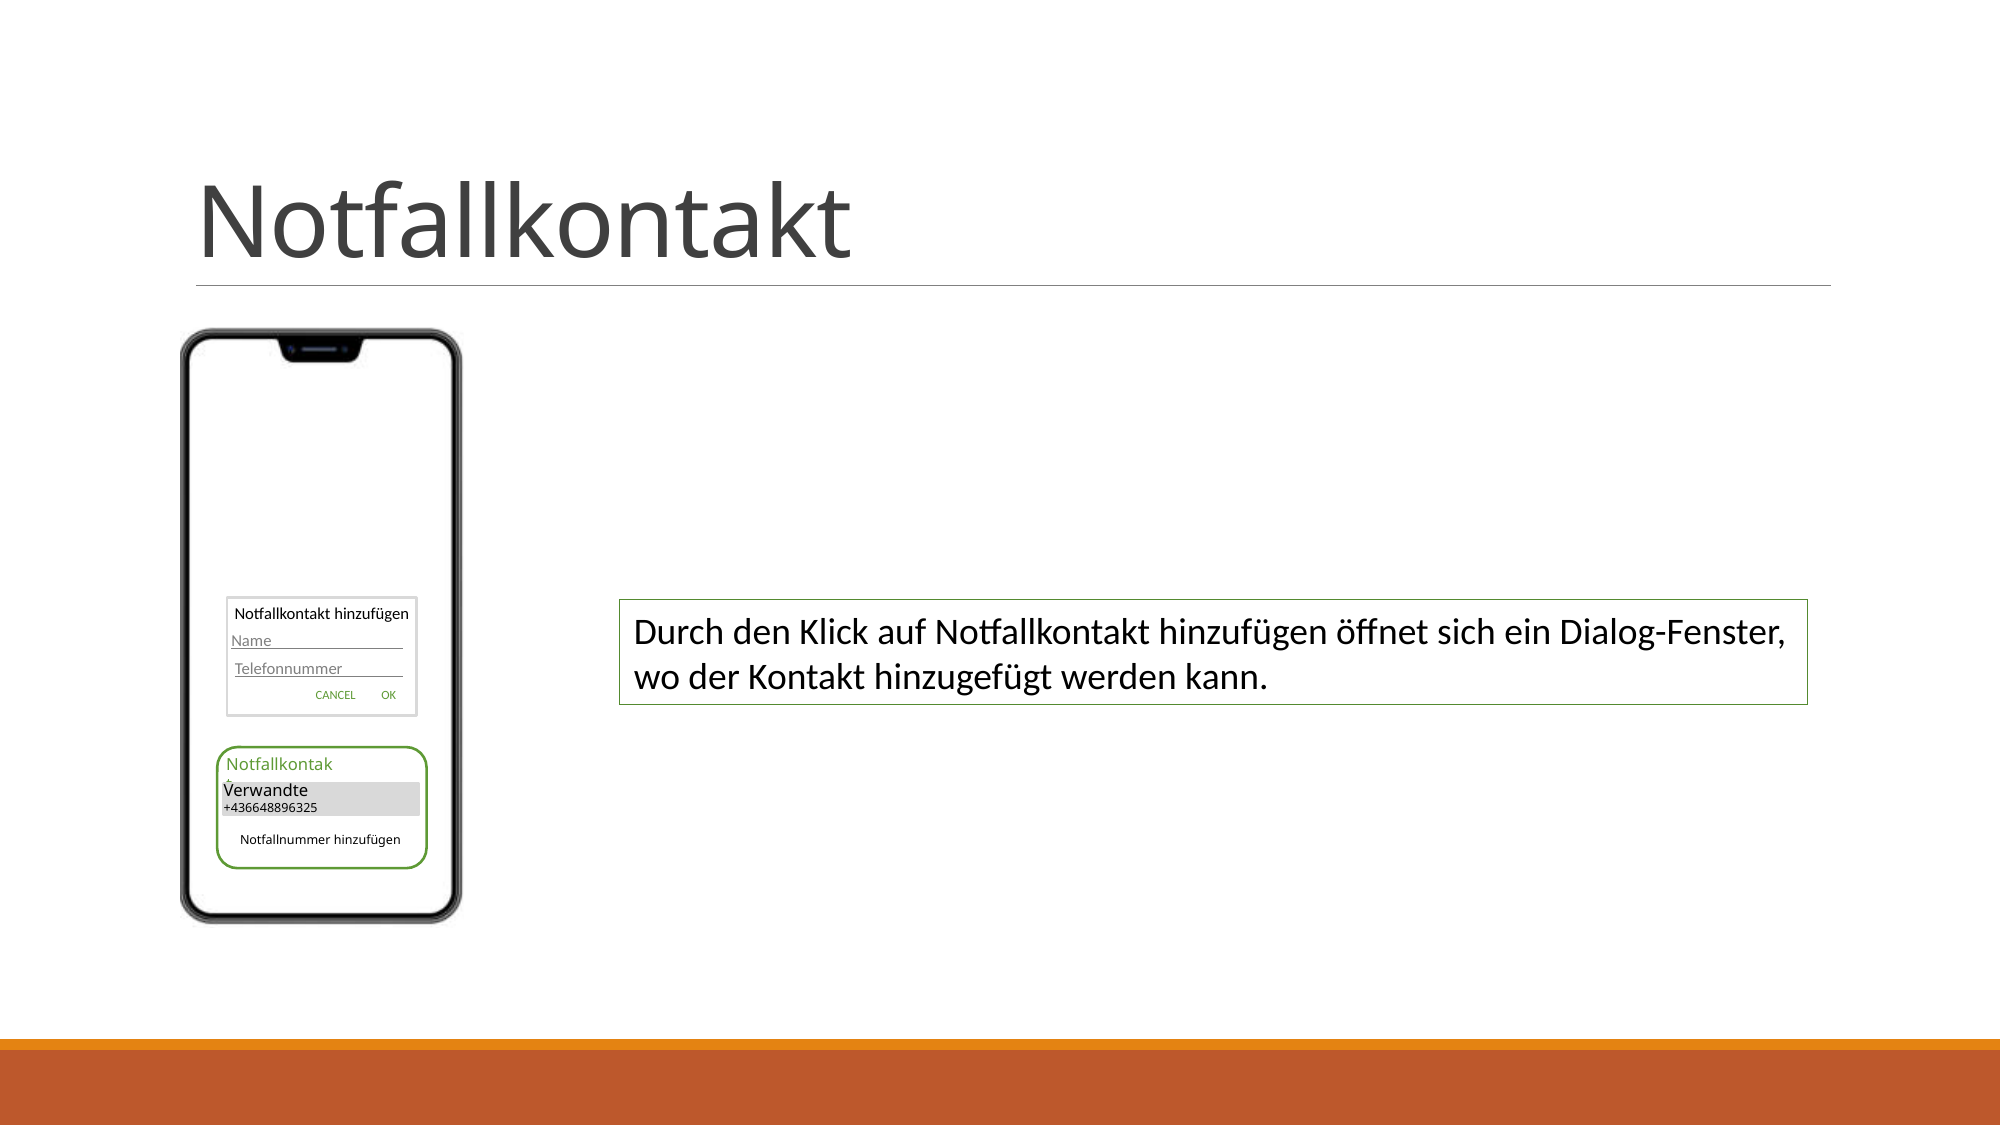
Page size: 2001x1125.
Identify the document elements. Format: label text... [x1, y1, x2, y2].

text_box Durch den Klick auf Notfallkontakt hinzufügen öffnet sich ein Dialog-Fenster, wo der Kontakt hinzugefügt werden kann. [619, 599, 1808, 705]
title Notfallkontakt [180, 47, 1830, 285]
picture [179, 327, 465, 929]
